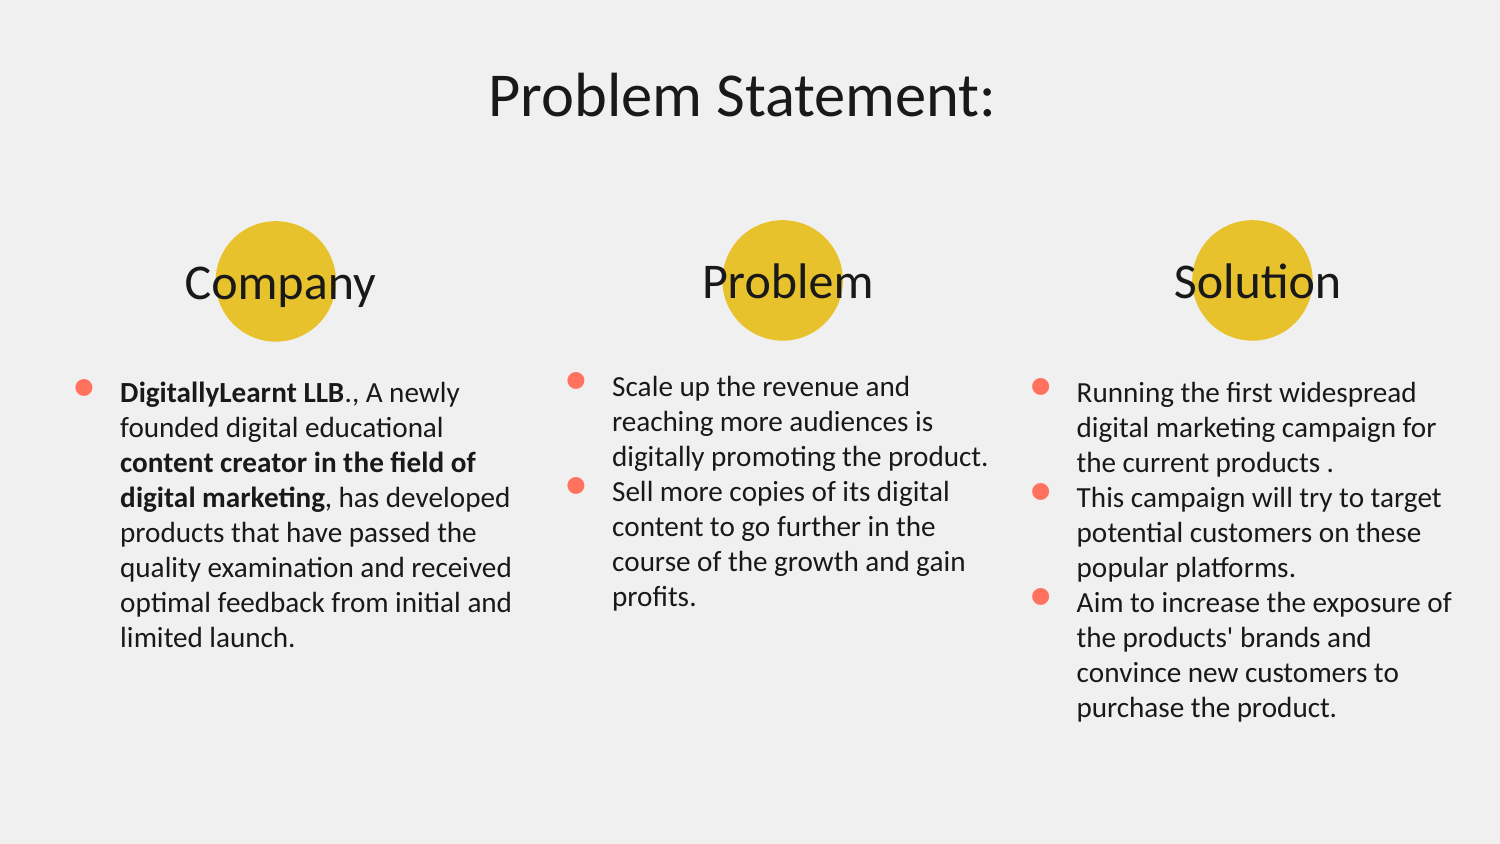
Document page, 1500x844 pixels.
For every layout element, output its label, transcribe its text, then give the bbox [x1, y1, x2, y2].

title Problem [609, 237, 967, 324]
text_box [1210, 324, 1295, 341]
text_box [740, 220, 825, 237]
subtitle Running the first widespread digital marketing campaign for the current products . This campaign will try to target potential customers on these popular platforms. Aim to increase the exposure of the products' brands and convince new customers to purchase the product. [1014, 358, 1491, 782]
title Problem Statement: [118, 38, 1382, 133]
subtitle DigitallyLearnt LLB., A newly founded digital educational content creator in the field of digital marketing, has developed products that have passed the quality examination and received optimal feedback from initial and limited launch. [58, 358, 541, 719]
text_box [1210, 220, 1295, 237]
subtitle Scale up the revenue and reaching more audiences is digitally promoting the product. Sell more copies of its digital content to go further in the course of the growth and gain profits. [550, 352, 1026, 712]
title Company [101, 238, 459, 325]
text_box [234, 221, 318, 238]
title Solution [1079, 237, 1437, 324]
text_box [234, 325, 318, 342]
text_box [741, 324, 825, 341]
